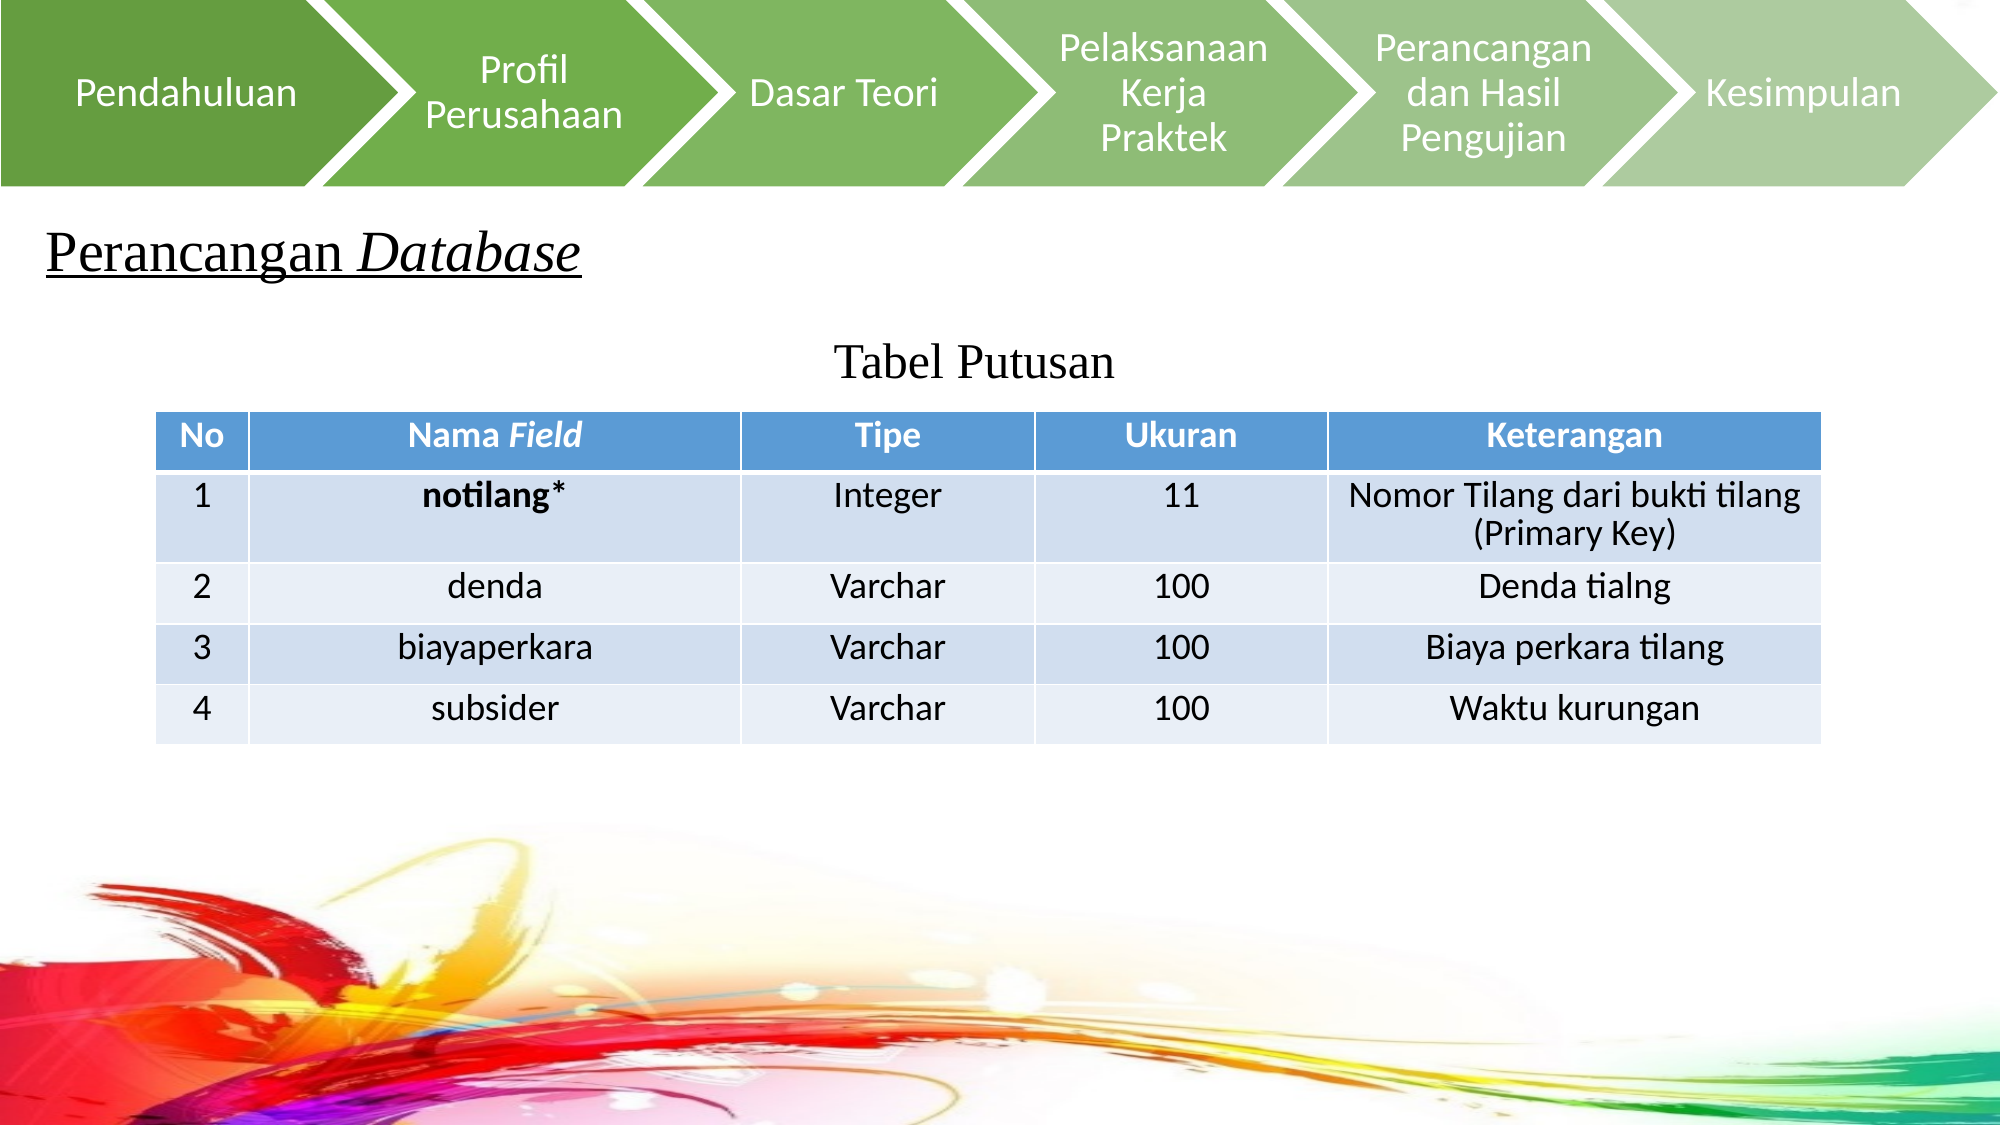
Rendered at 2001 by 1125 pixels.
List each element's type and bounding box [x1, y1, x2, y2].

text_box [639, 0, 959, 188]
text_box [0, 0, 319, 188]
text_box [319, 0, 639, 188]
text_box [959, 0, 1279, 188]
list [0, 188, 2000, 1125]
text_box [1599, 0, 2000, 188]
text_box [1279, 0, 1599, 188]
